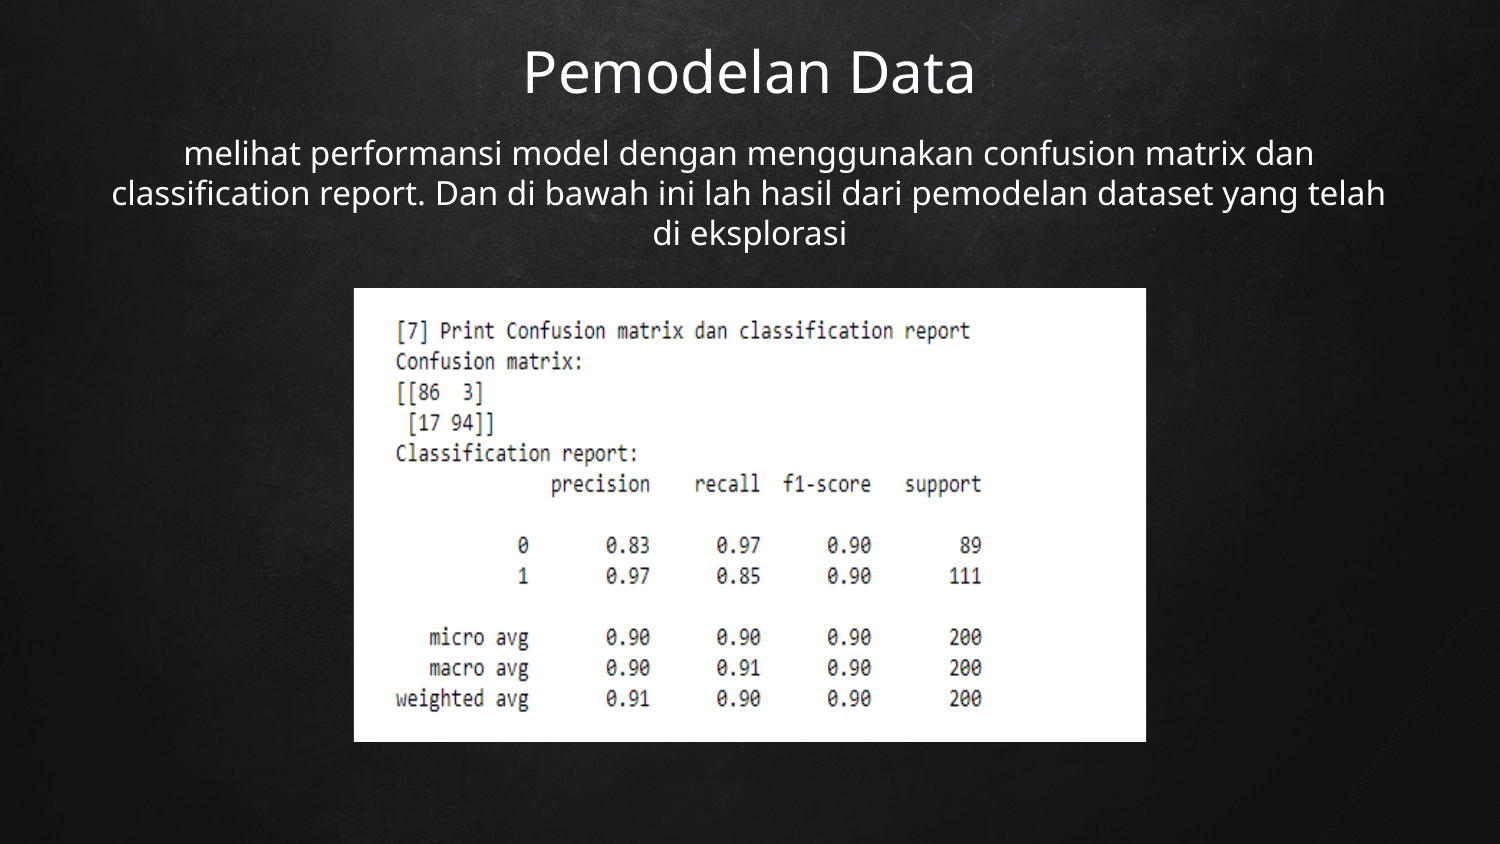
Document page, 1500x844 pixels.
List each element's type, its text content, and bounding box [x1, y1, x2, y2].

picture [0, 0, 1500, 844]
text_box Pemodelan Data [324, 20, 1176, 117]
text_box melihat performansi model dengan menggunakan confusion matrix dan classification report. Dan di bawah ini lah hasil dari pemodelan dataset yang telah di eksplorasi [82, 117, 1418, 254]
